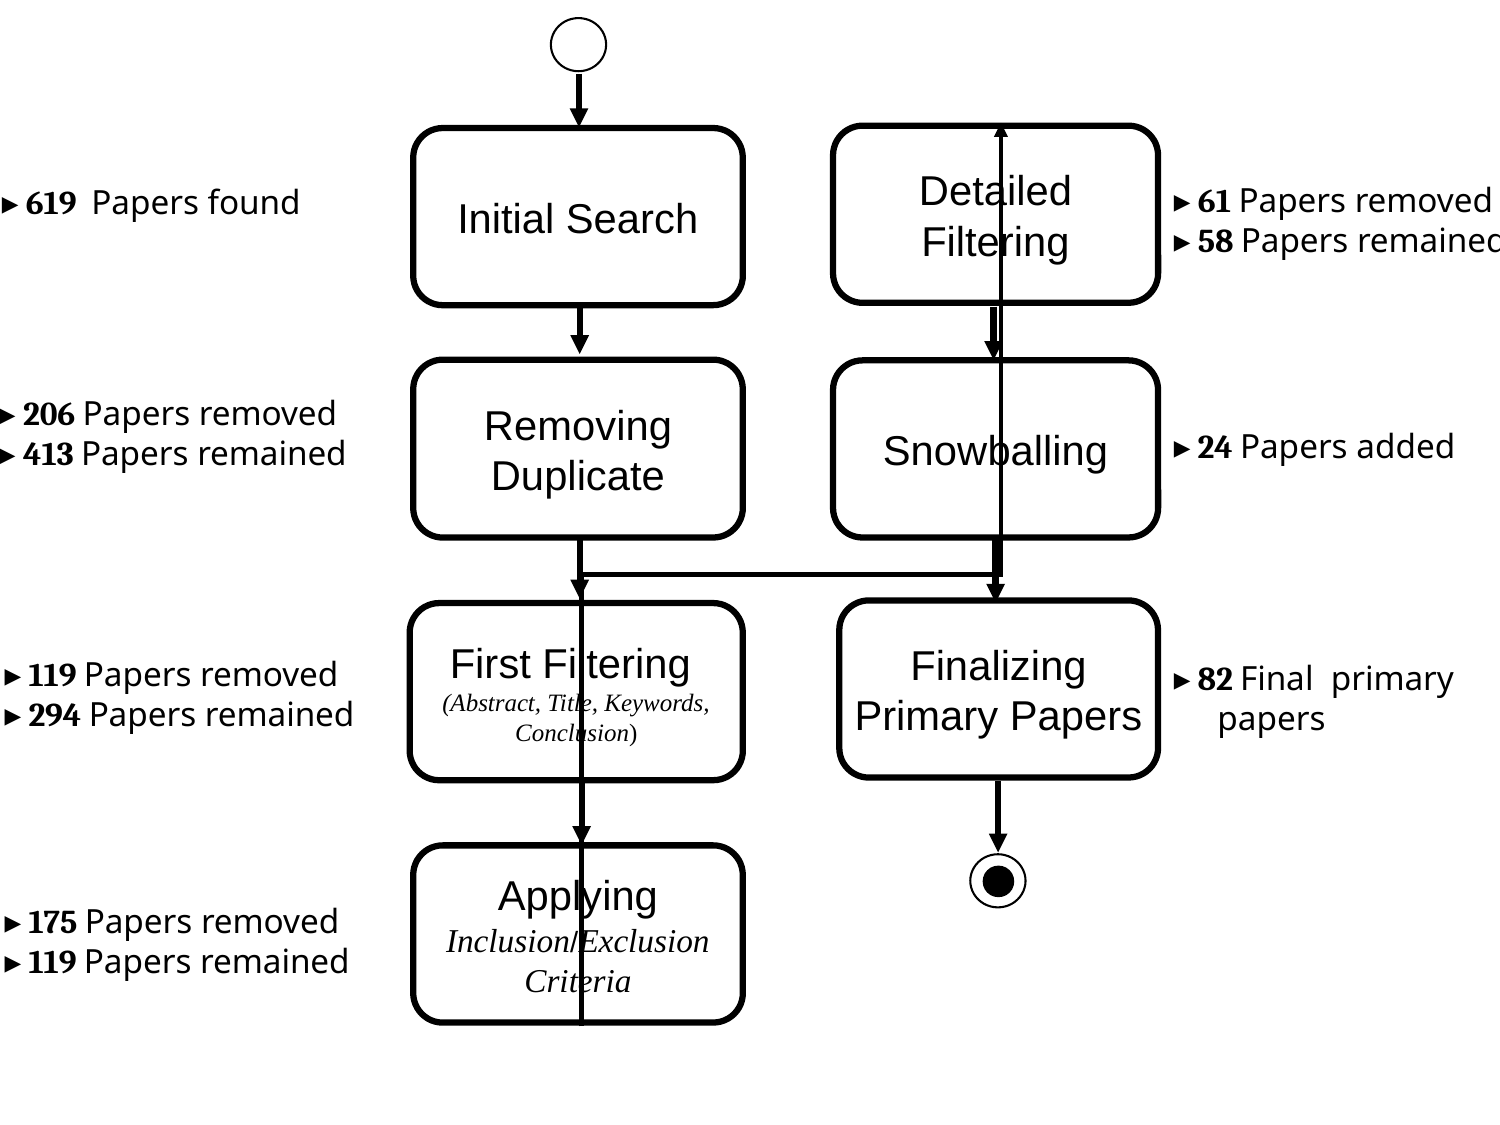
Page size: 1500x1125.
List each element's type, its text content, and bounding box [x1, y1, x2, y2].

text_box ▸ 206 Papers removed ▸ 413 Papers remained [0, 384, 339, 520]
text_box Removing Duplicate [426, 359, 730, 364]
text_box ▸ 82 Final primary papers [1244, 649, 1500, 745]
text_box Applying Inclusion/Exclusion Criteria [584, 844, 744, 1024]
text_box [549, 17, 608, 73]
text_box ▸ 619 Papers found [0, 173, 333, 229]
text_box Snowballing [847, 359, 999, 364]
text_box [969, 853, 1027, 909]
text_box Applying Inclusion/Exclusion Criteria [412, 844, 579, 1024]
text_box ▸ 61 Papers removed ▸ 58 Papers remained [1158, 171, 1500, 267]
text_box ▸ 119 Papers removed ▸ 294 Papers remained [0, 645, 339, 741]
text_box Initial Search [412, 127, 744, 306]
text_box Snowballing [1003, 359, 1144, 364]
text_box Detailed Filtering [1003, 125, 1159, 304]
text_box ▸ 175 Papers removed ▸ 119 Papers remained [0, 892, 381, 988]
text_box Detailed Filtering [832, 125, 999, 304]
text_box ▸ 24 Papers added [1244, 417, 1500, 473]
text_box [339, 364, 1244, 785]
text_box [982, 865, 1015, 898]
